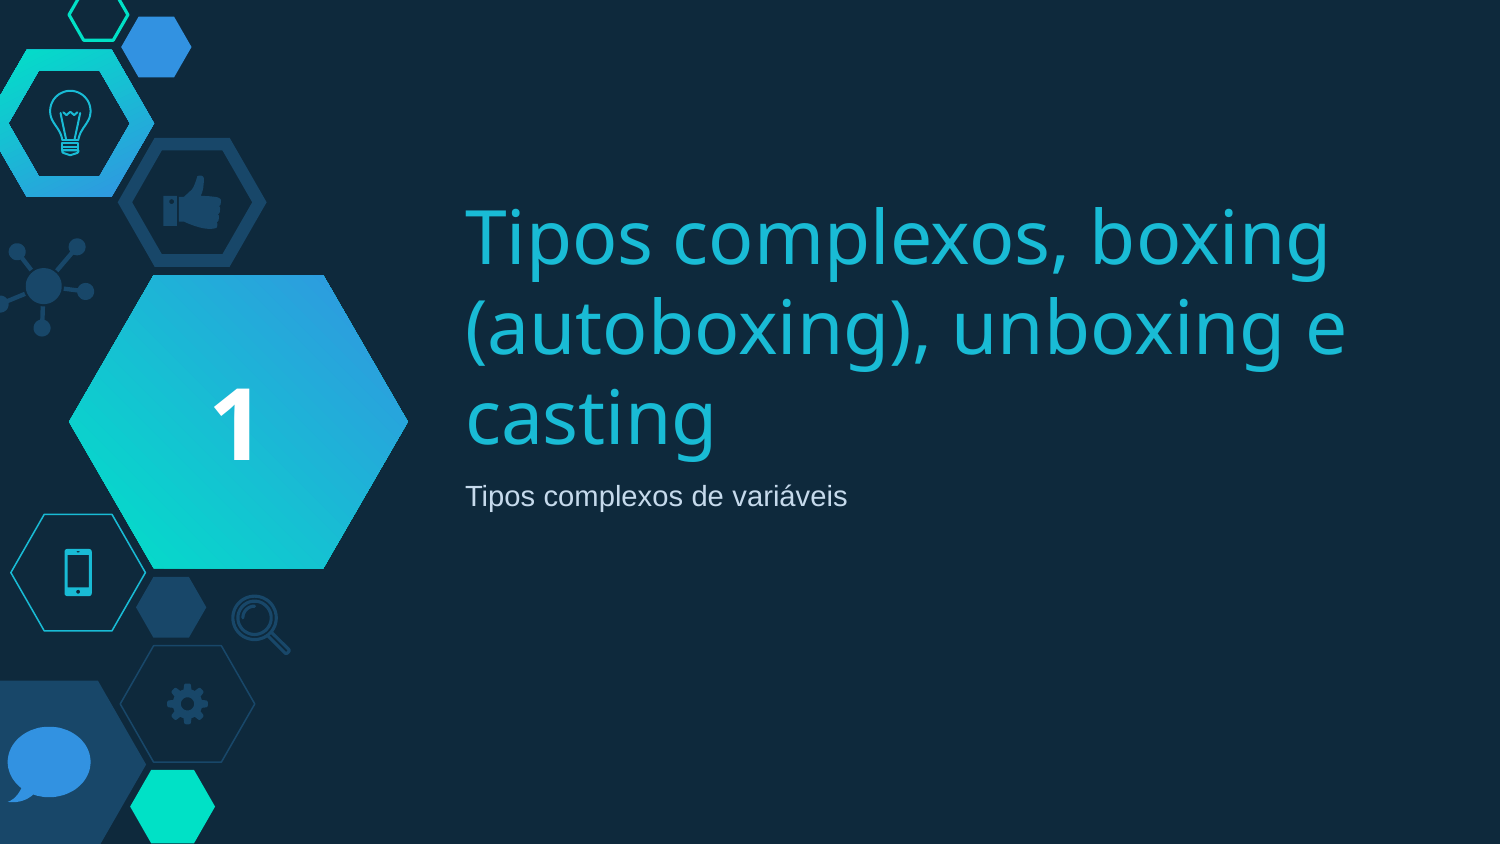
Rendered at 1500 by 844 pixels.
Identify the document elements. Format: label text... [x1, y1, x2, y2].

text_box 1 [67, 274, 407, 566]
title Tipos complexos, boxing (autoboxing), unboxing e casting [450, 284, 1375, 462]
subtitle Tipos complexos de variáveis [450, 462, 1385, 592]
